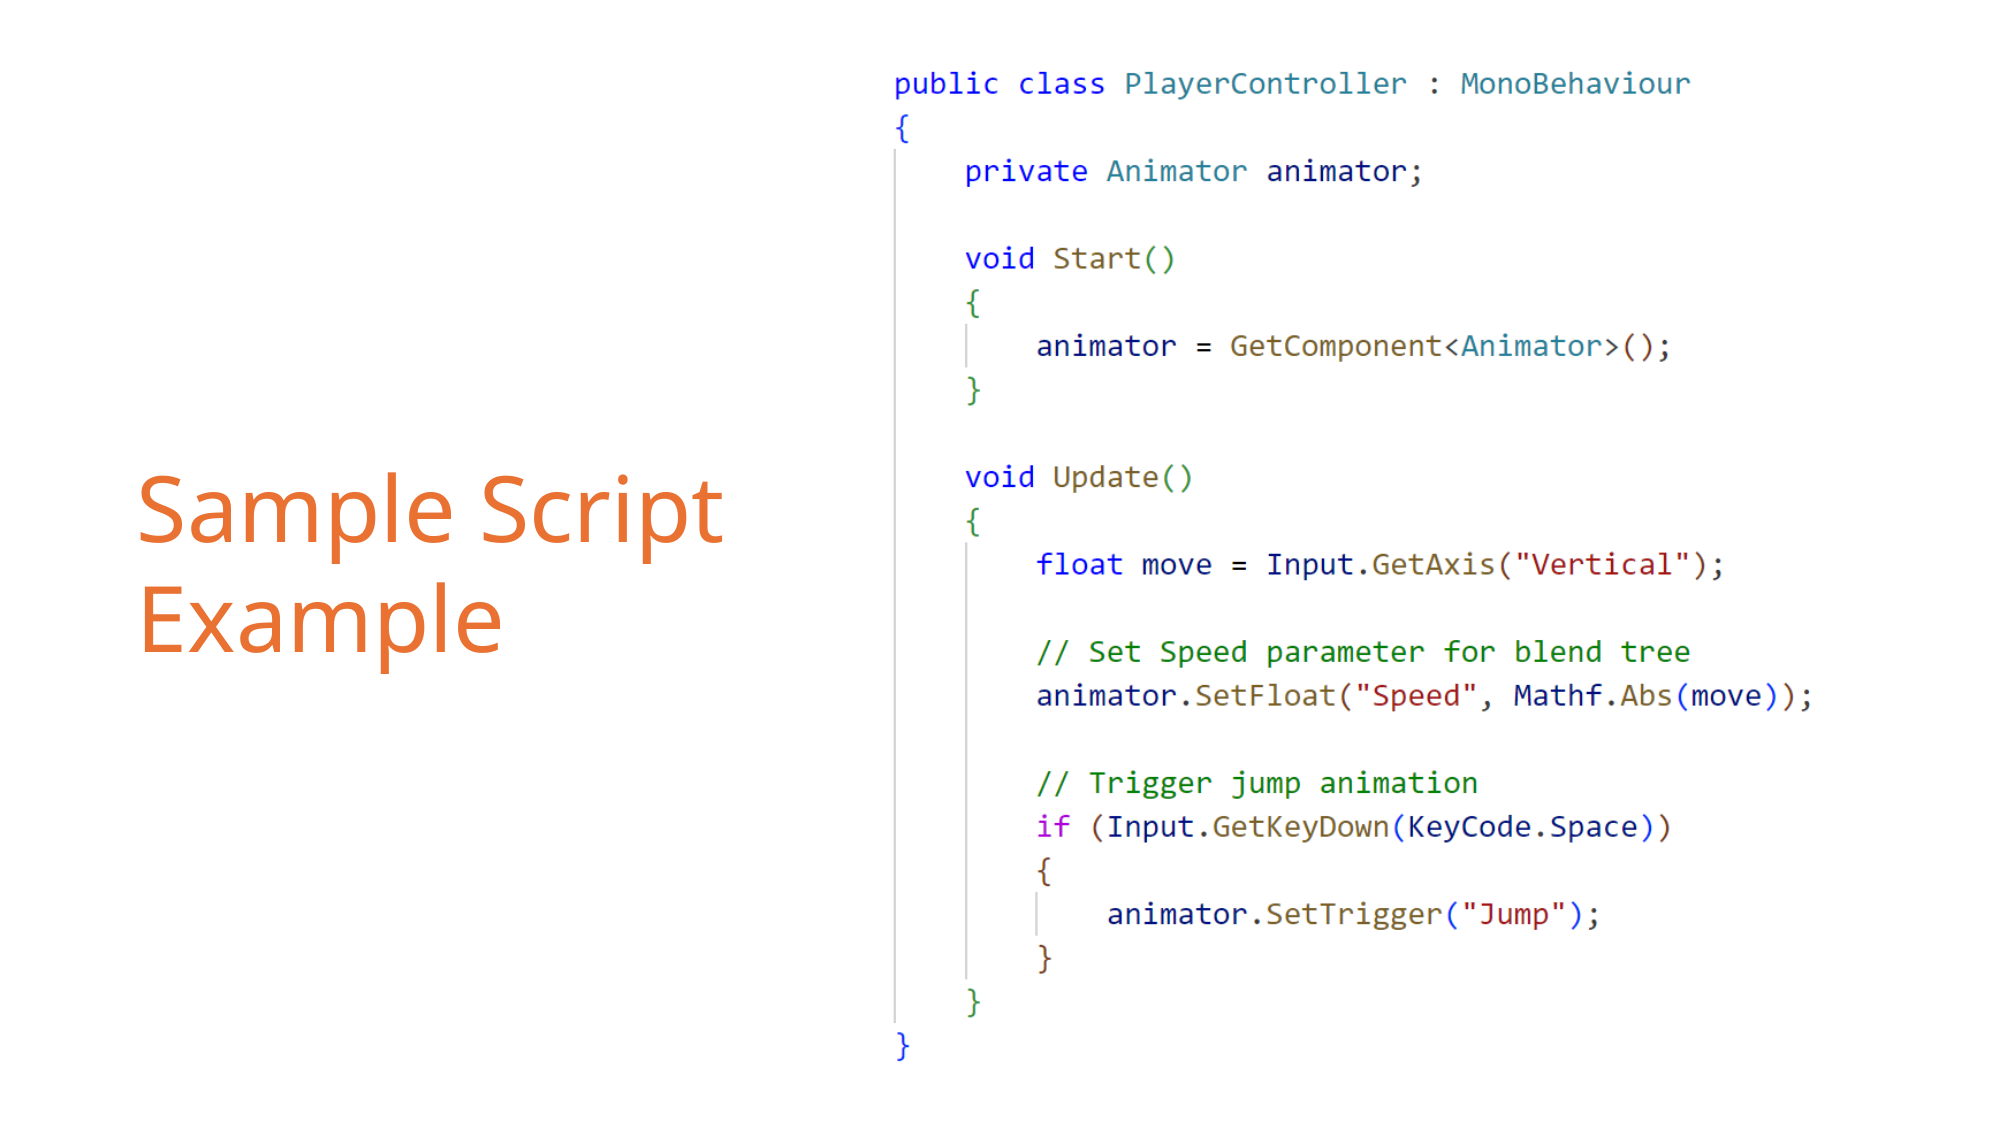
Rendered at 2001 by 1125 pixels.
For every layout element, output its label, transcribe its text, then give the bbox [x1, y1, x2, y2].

text_box Sample Script Example [122, 443, 758, 679]
picture [872, 56, 1870, 1069]
